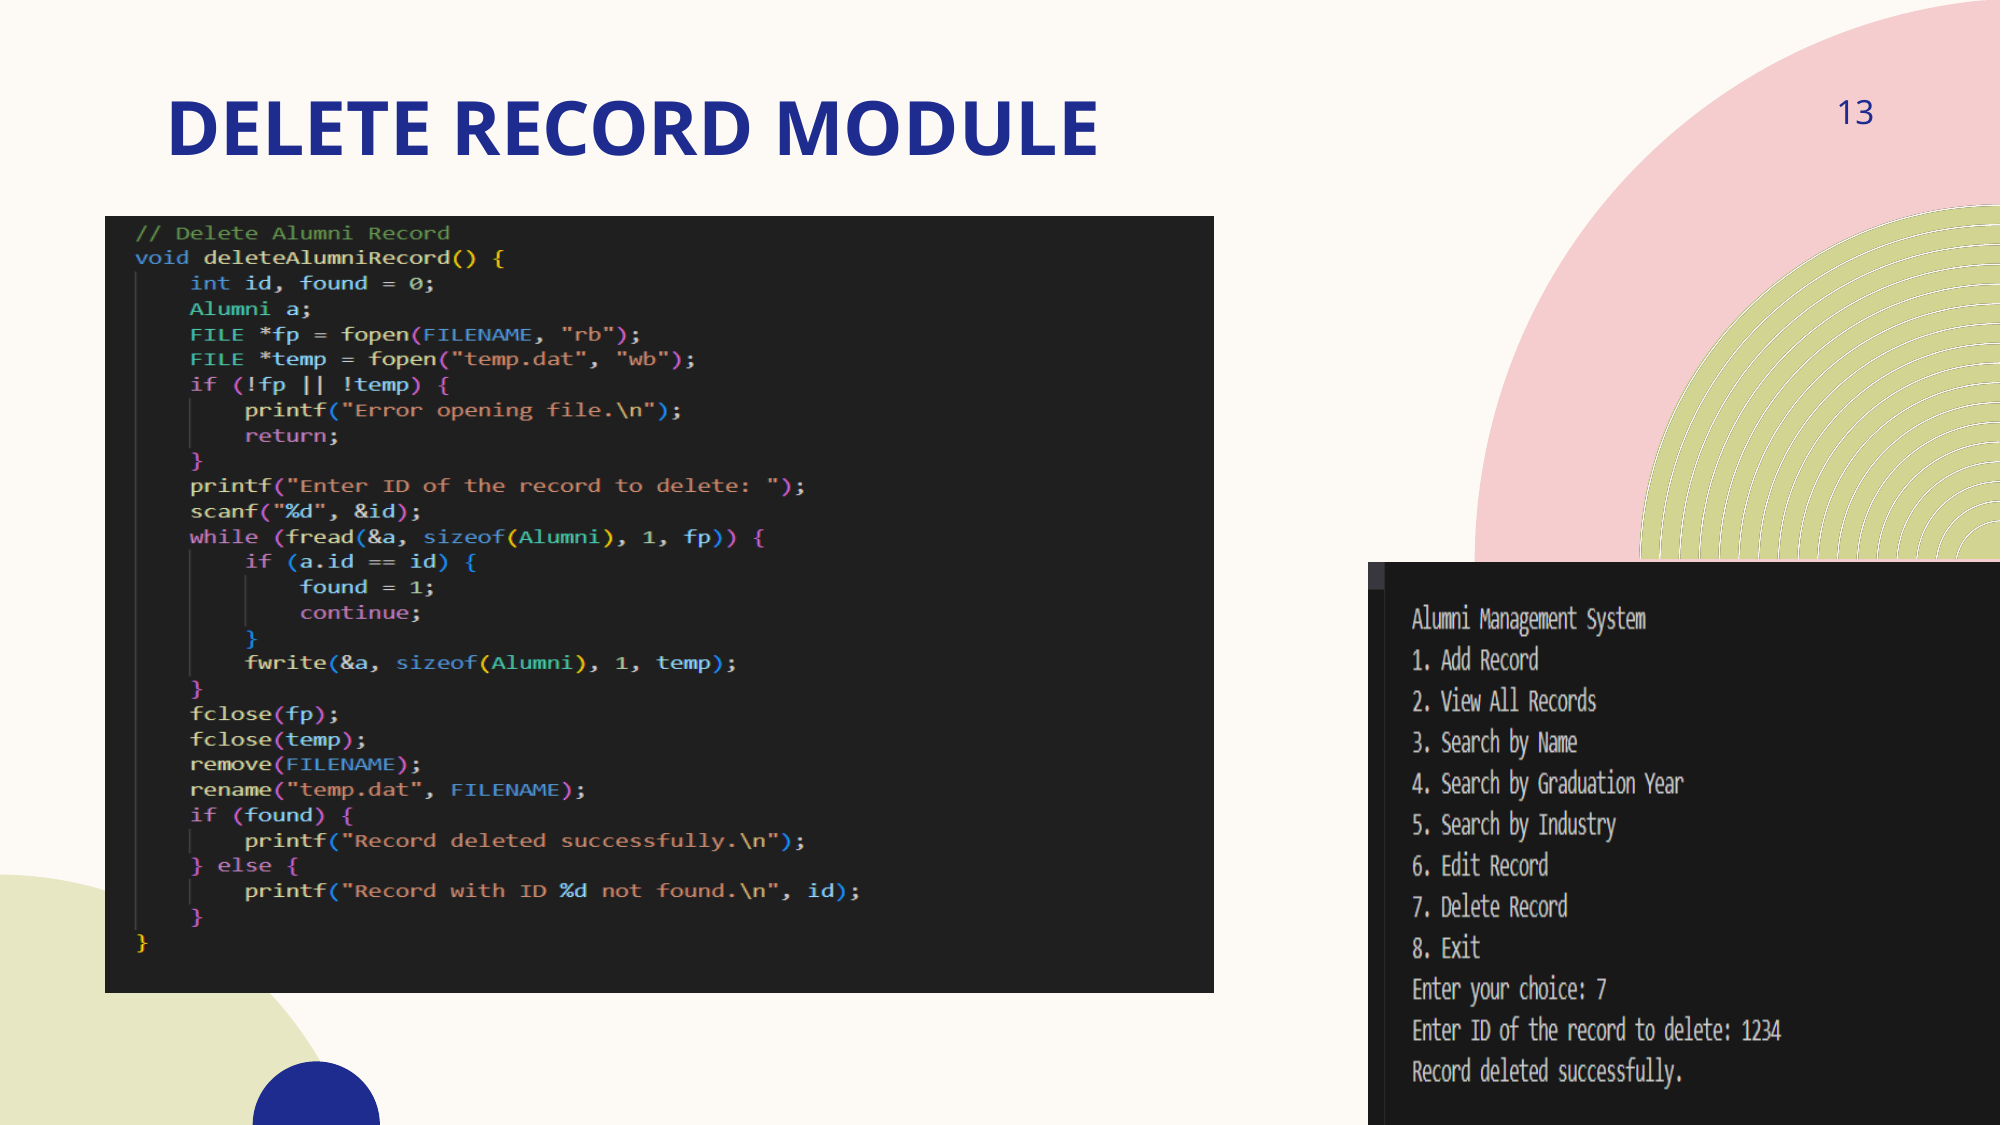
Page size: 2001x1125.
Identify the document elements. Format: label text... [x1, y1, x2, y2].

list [104, 216, 1214, 993]
slide_number 13 [1712, 75, 1875, 153]
picture [1368, 204, 2001, 1125]
title DELETE RECORD MODULE [150, 38, 1437, 170]
